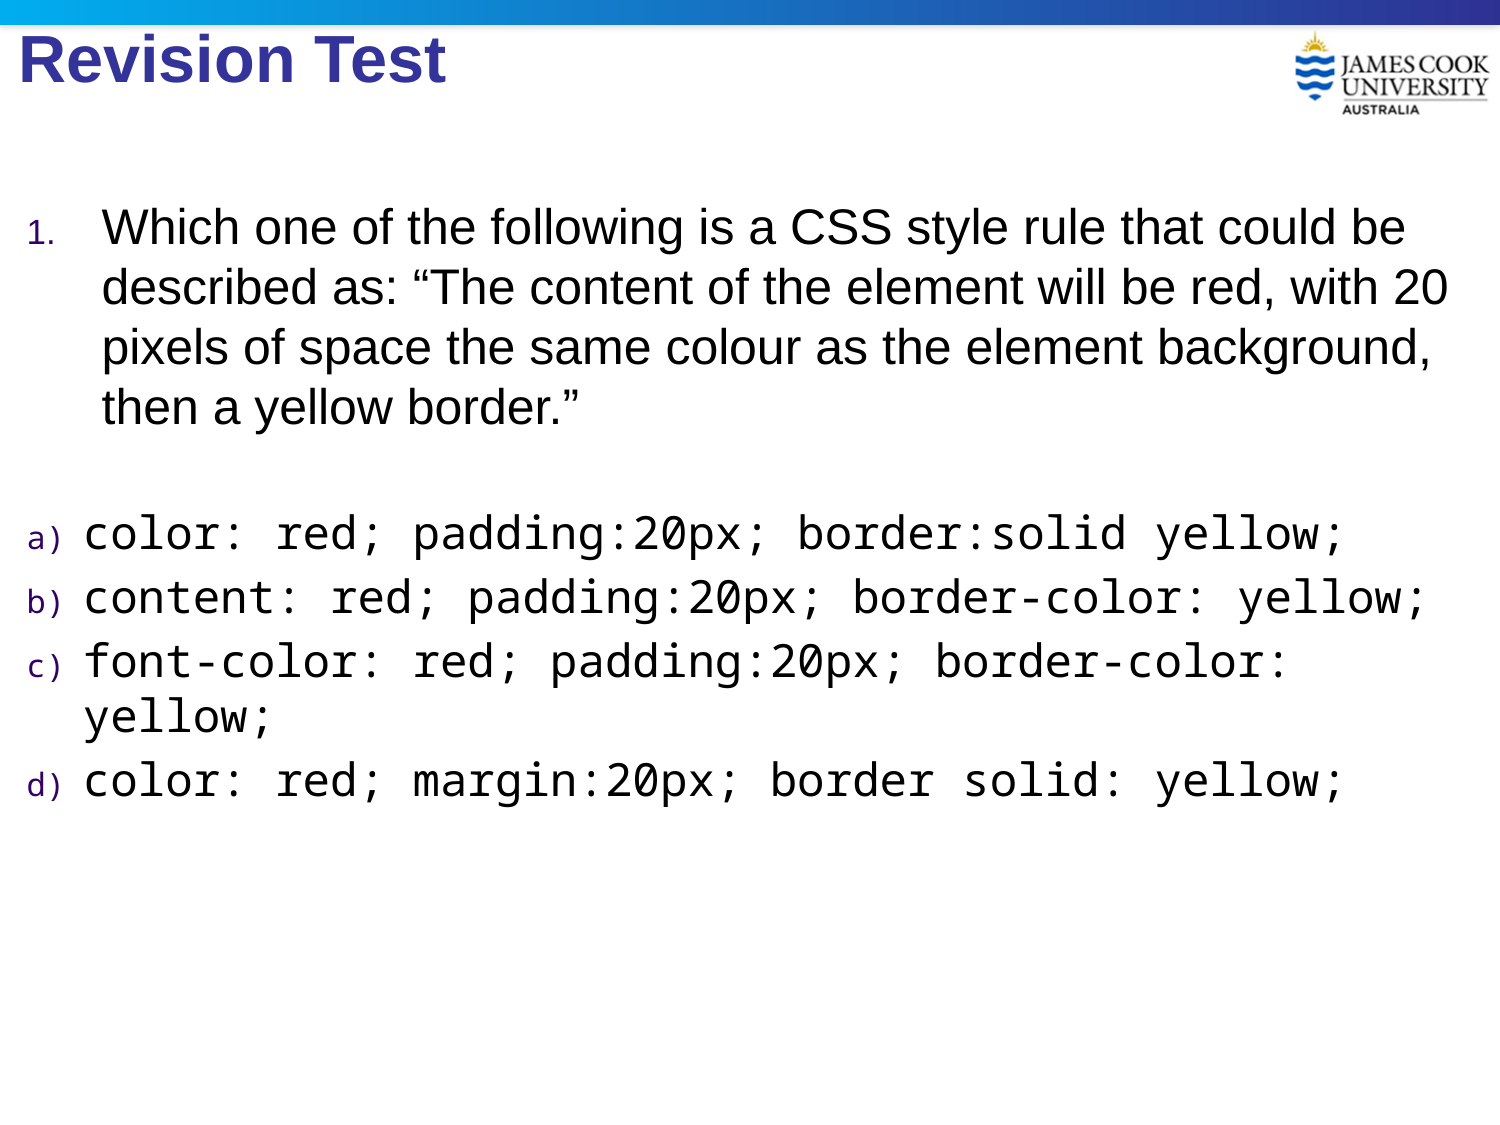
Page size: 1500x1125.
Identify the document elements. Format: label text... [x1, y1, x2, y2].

picture [1287, 25, 1500, 123]
list Which one of the following is a CSS style rule that could be described as: “The content of the element will be red, with 20 pixels of space the same colour as the element background, then a yellow border.” color: red; padding:20px; border:solid yellow; content: red; padding:20px; border-color: yellow; font-color: red; padding:20px; border-color: yellow; color: red; margin:20px; border solid: yellow; [11, 186, 1477, 1029]
title Revision Test [3, 8, 1411, 89]
